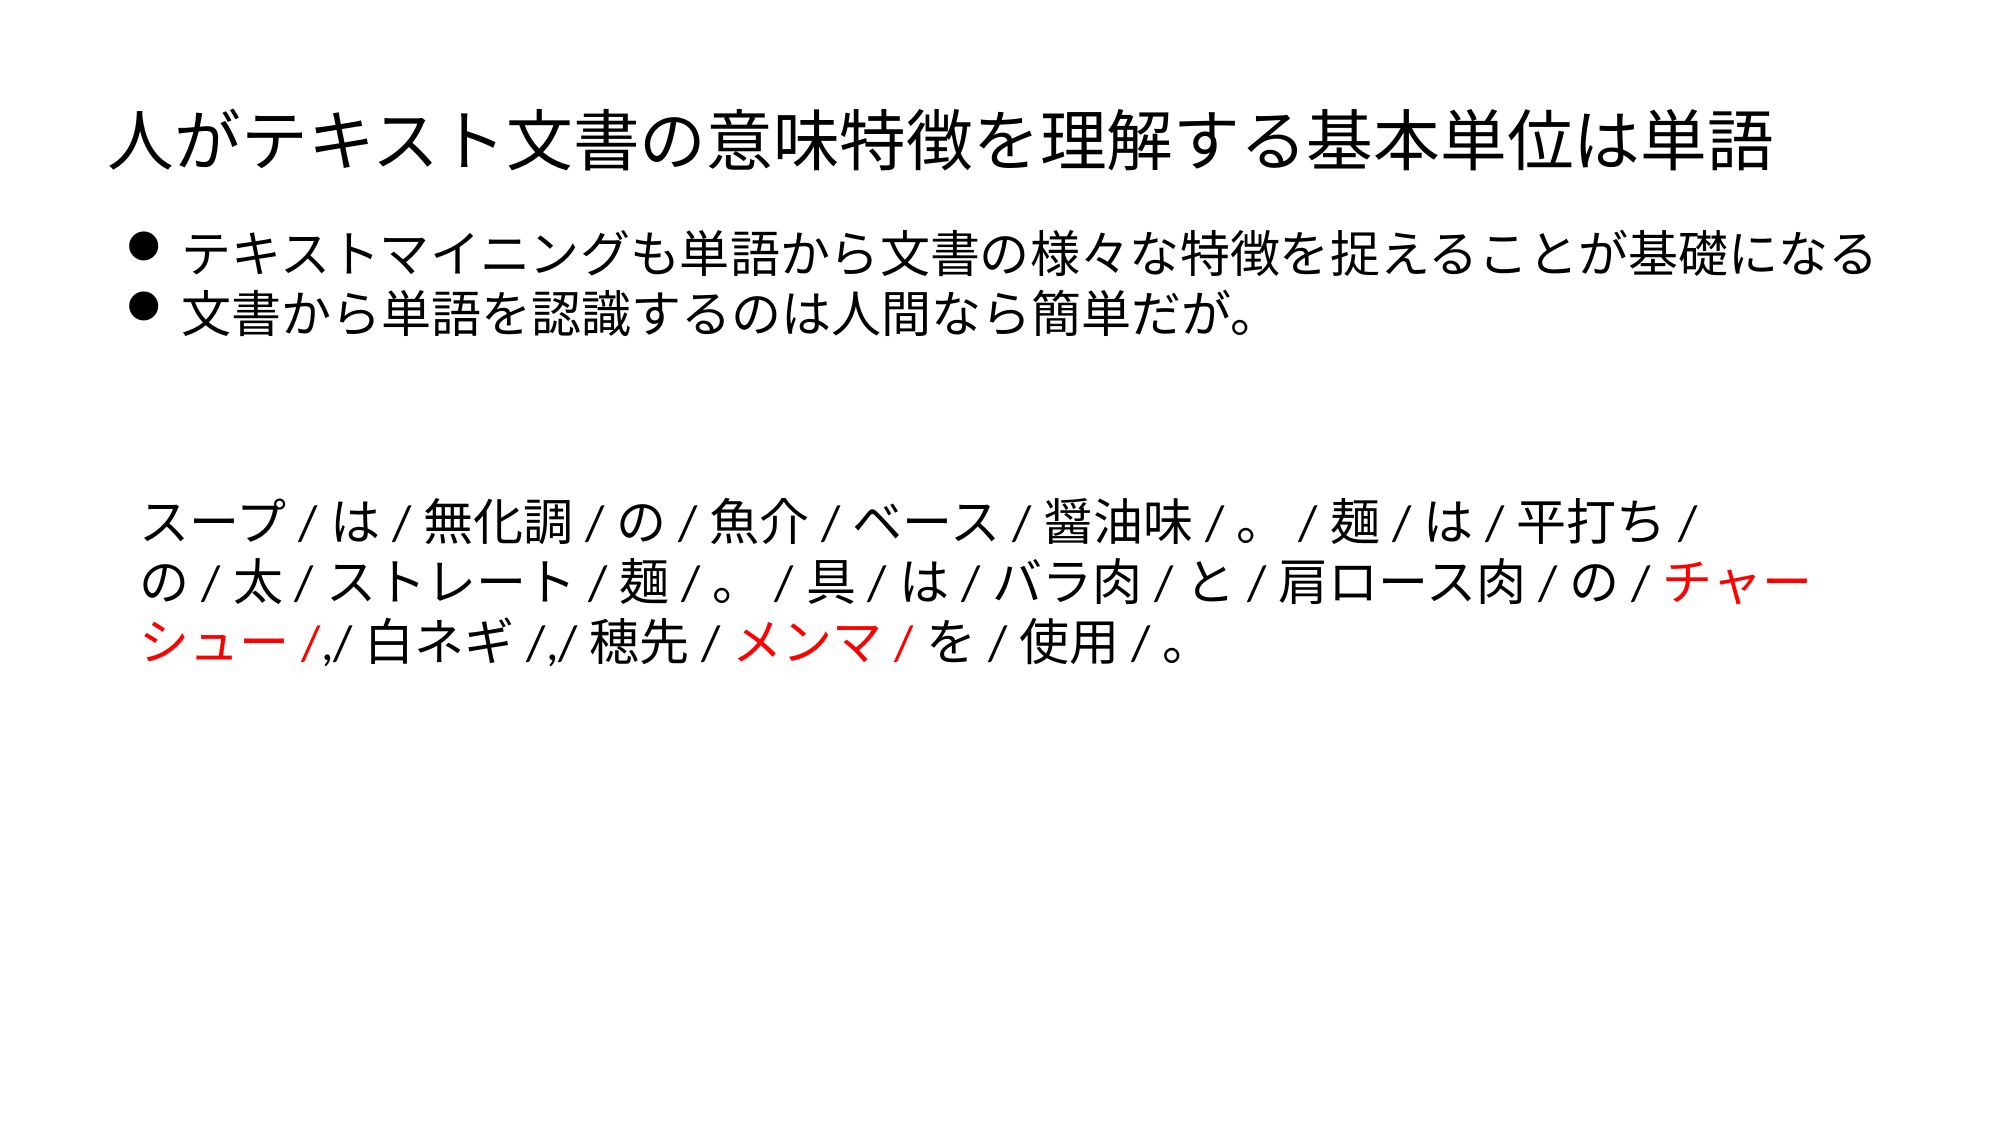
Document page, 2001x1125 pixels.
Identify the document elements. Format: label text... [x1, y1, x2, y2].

text_box 人がテキスト文書の意味特徴を理解する基本単位は単語 [93, 91, 1790, 187]
text_box スープ/は/無化調/の/魚介/ベース/醤油味/。/麺/は/平打ち/の/太/ストレート/麺/。/具/は/バラ肉/と/肩ロース肉/の/チャーシュー/,/白ネギ/,/穂先/メンマ/を/使用/。 [125, 483, 1841, 678]
text_box テキストマイニングも単語から文書の様々な特徴を捉えることが基礎になる 文書から単語を認識するのは人間なら簡単だが。 [110, 214, 1894, 350]
